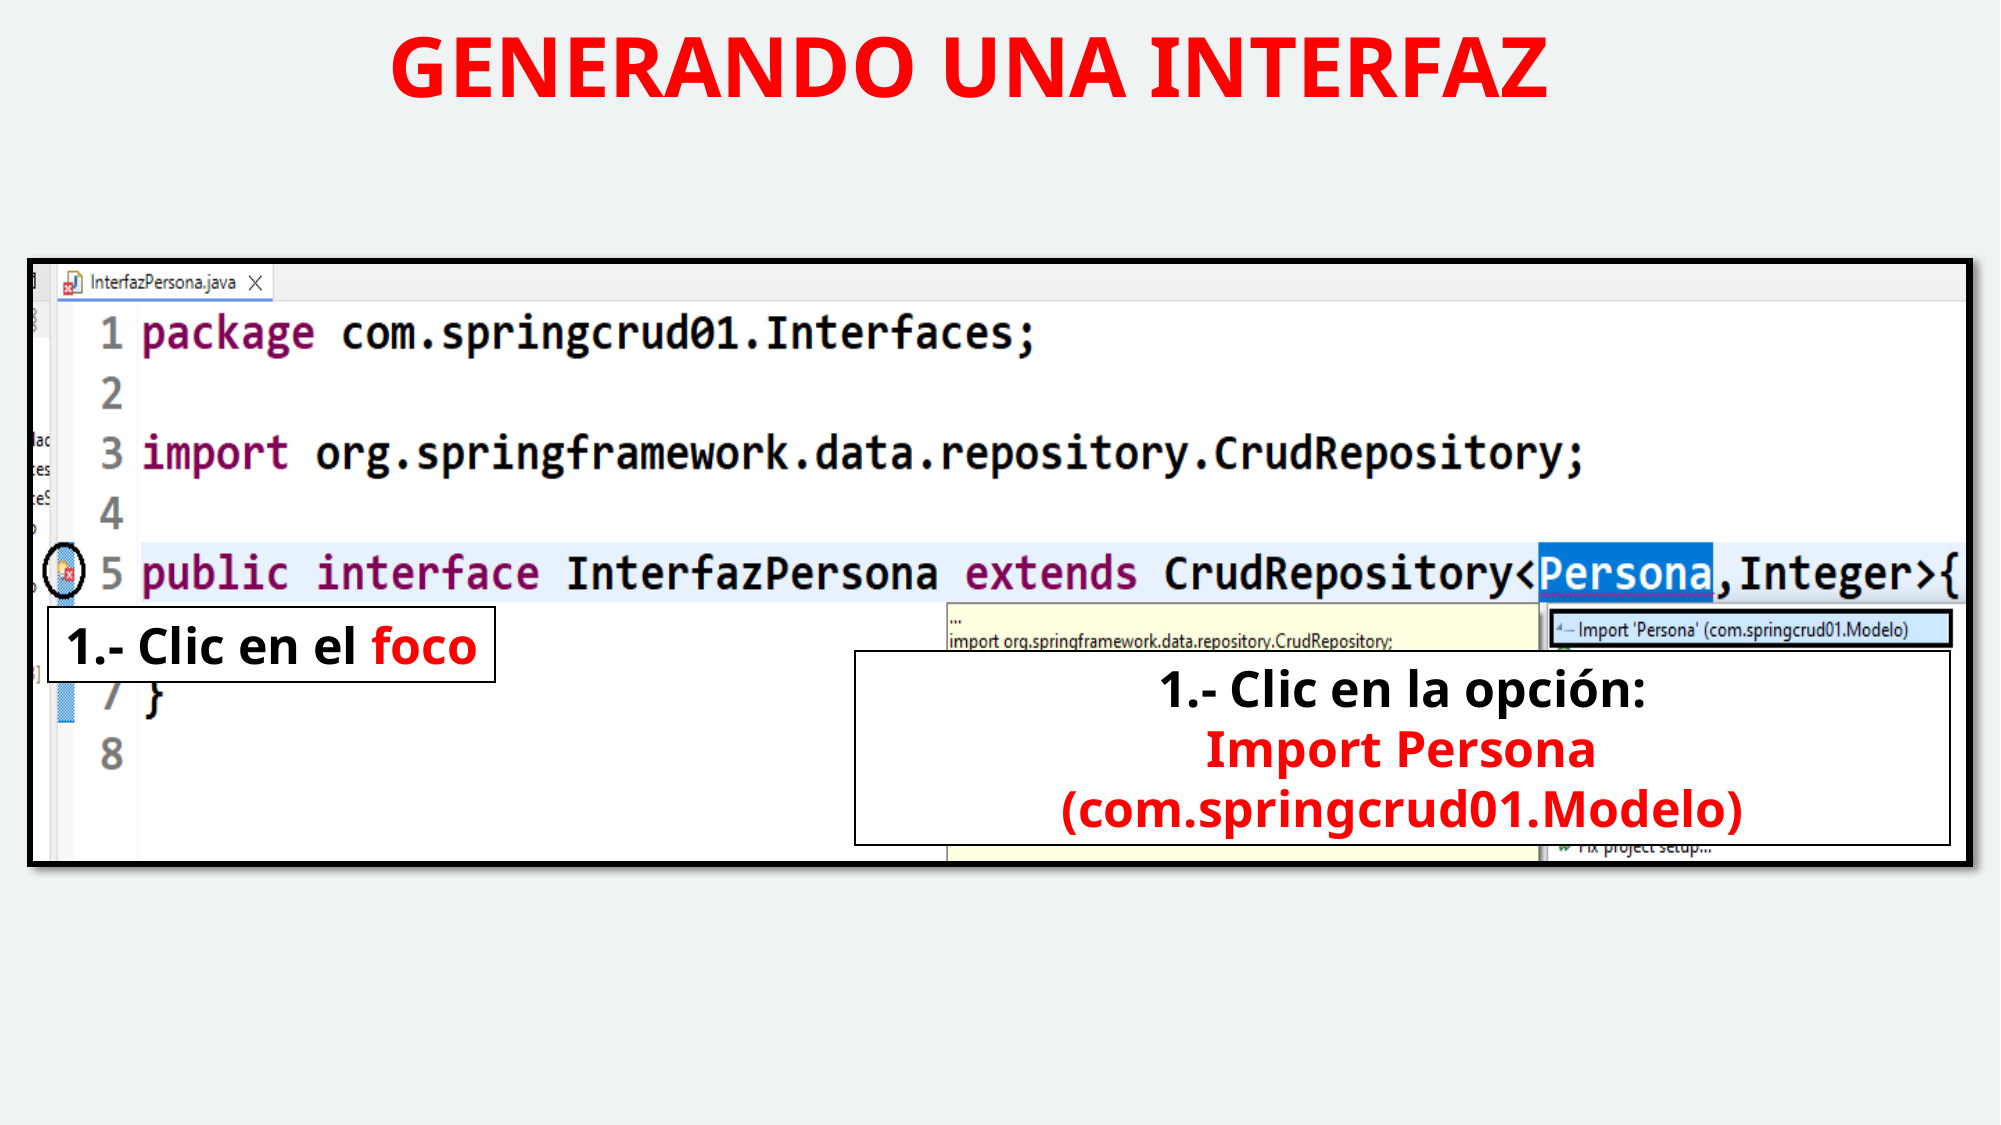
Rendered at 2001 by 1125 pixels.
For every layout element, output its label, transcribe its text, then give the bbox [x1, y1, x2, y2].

text_box GENERANDO UNA INTERFAZ [131, 7, 1807, 122]
picture [33, 263, 1967, 861]
